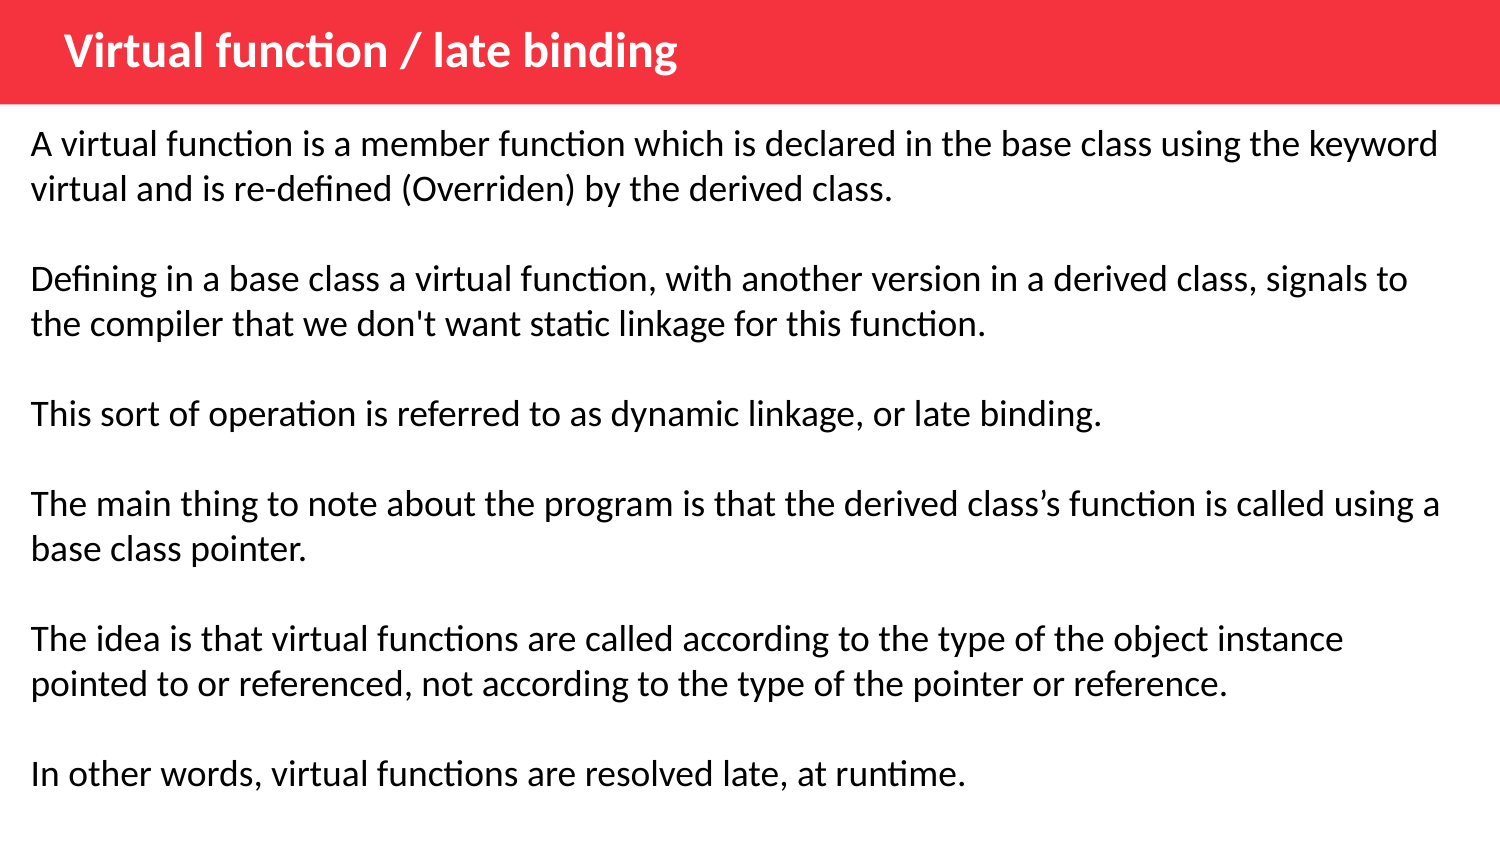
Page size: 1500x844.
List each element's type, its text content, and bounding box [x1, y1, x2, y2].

text_box Virtual function / late binding [63, 15, 1203, 80]
text_box [0, 0, 1500, 105]
text_box A virtual function is a member function which is declared in the base class using the keyword virtual and is re-defined (Overriden) by the derived class. Defining in a base class a virtual function, with another version in a derived class, signals to the compiler that we don't want static linkage for this function. This sort of operation is referred to as dynamic linkage, or late binding. The main thing to note about the program is that the derived class’s function is called using a base class pointer. The idea is that virtual functions are called according to the type of the object instance pointed to or referenced, not according to the type of the pointer or reference. In other words, virtual functions are resolved late, at runtime. [15, 104, 1485, 823]
